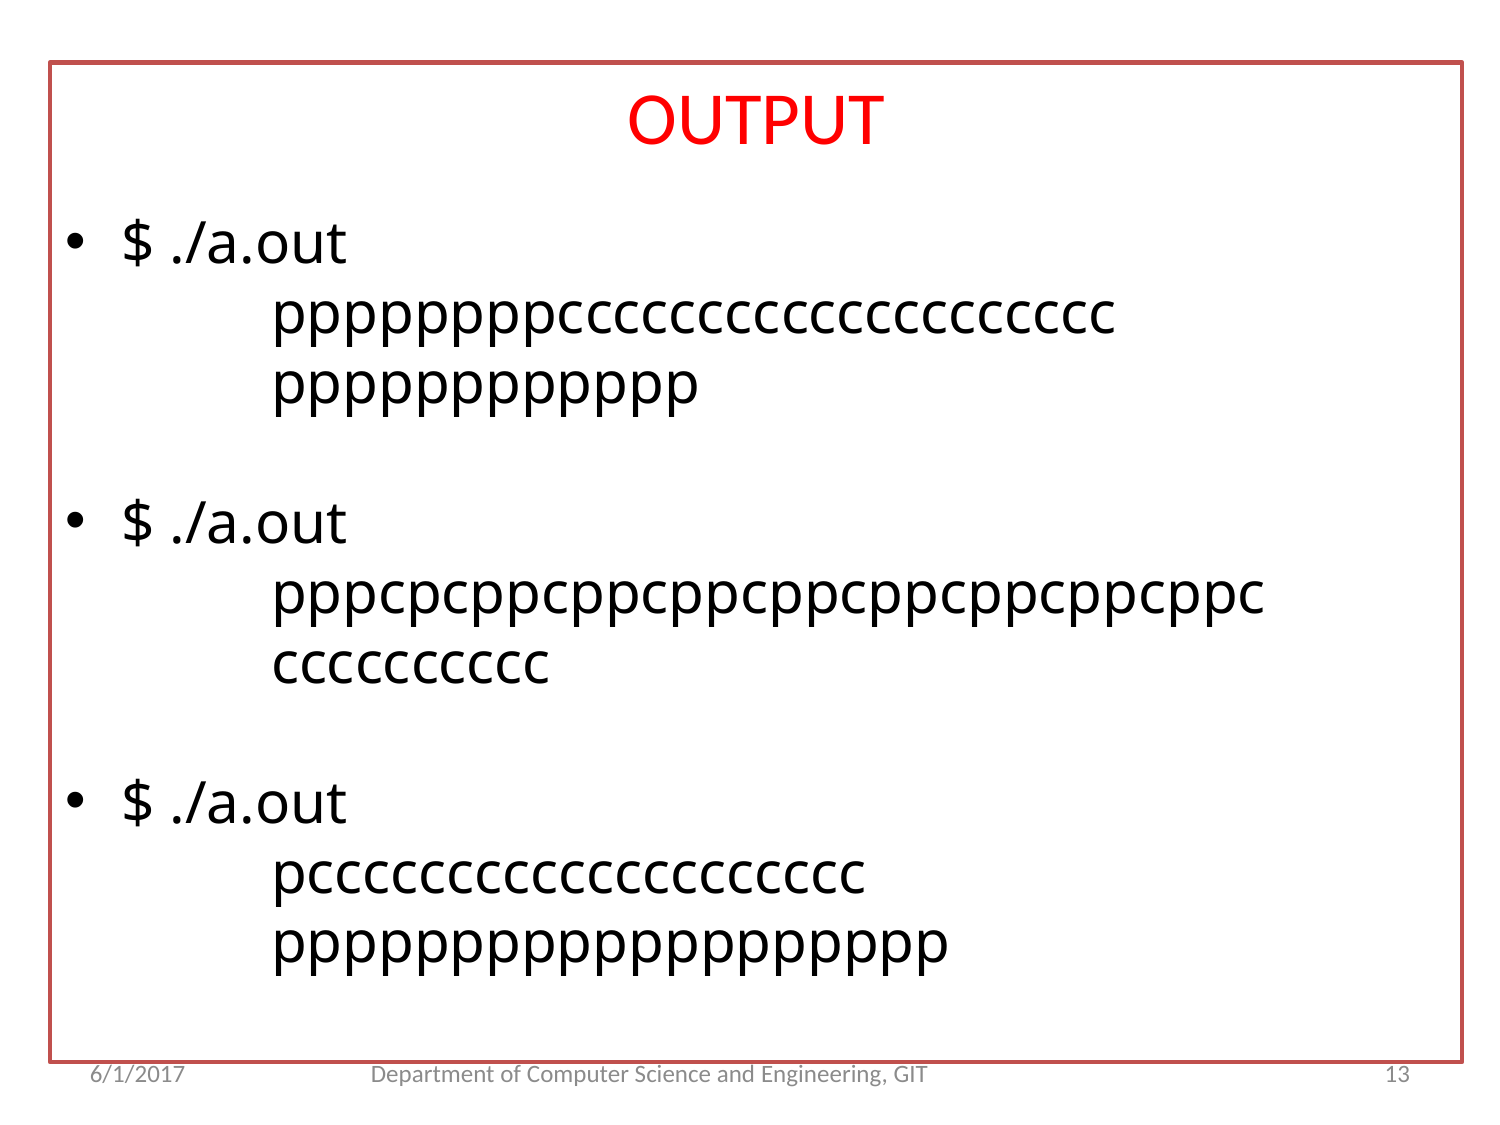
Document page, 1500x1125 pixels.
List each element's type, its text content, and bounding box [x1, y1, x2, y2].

text_box <number> [1074, 1042, 1425, 1103]
text_box 6/1/2017 [75, 1042, 425, 1103]
text_box Department of Computer Science and Engineering, GIT [425, 1042, 988, 1103]
text_box OUTPUT $ ./a.out ppppppppcccccccccccccccccccc pppppppppppp $ ./a.out pppcpcppcppcppcppcppcppcppcppc cccccccccc $ ./a.out pcccccccccccccccccccc ppppppppppppppppppp [49, 62, 1463, 1063]
